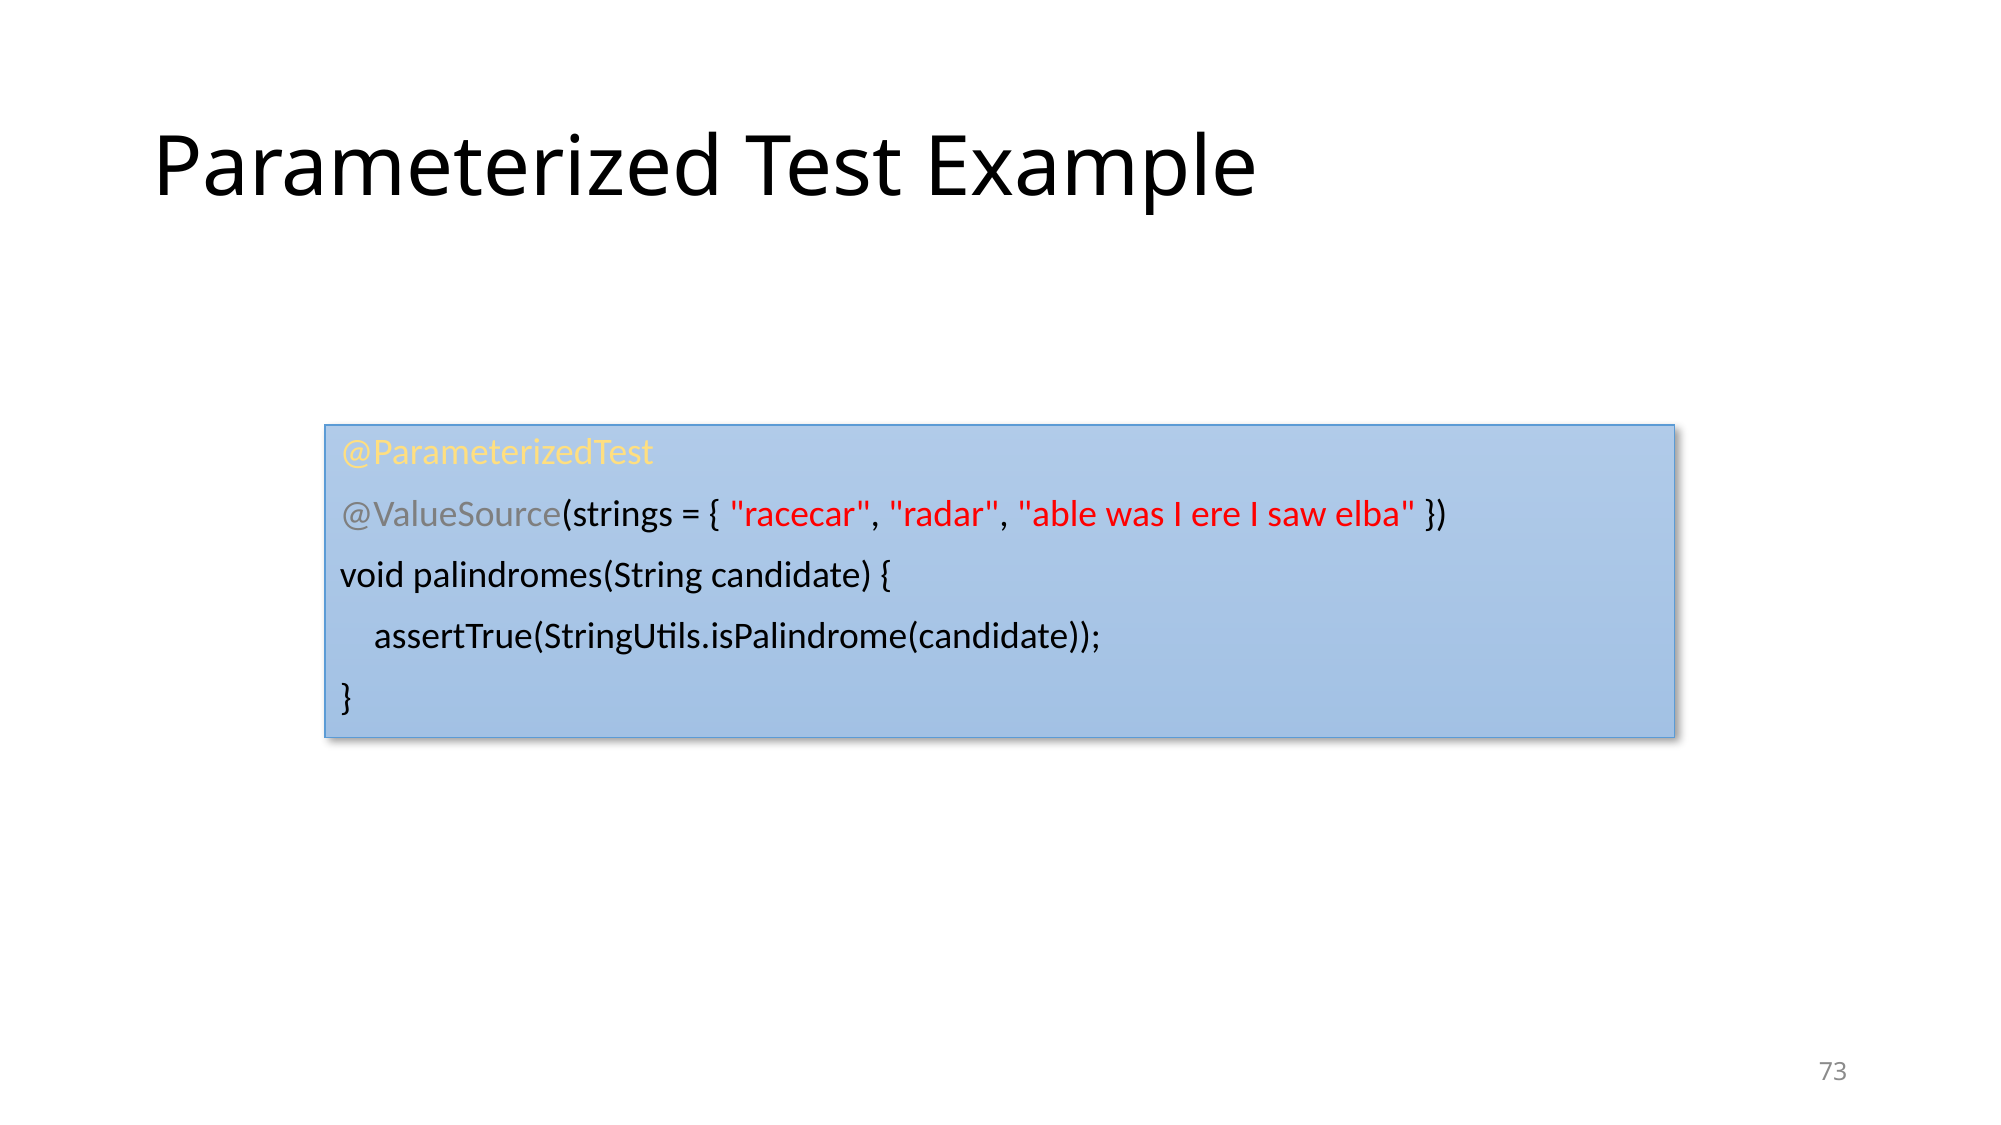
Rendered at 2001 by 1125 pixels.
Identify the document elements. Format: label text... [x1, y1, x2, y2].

title Parameterized Test Example [137, 59, 1863, 278]
list @ParameterizedTest @ValueSource(strings = { "racecar", "radar", "able was I ere I saw elba" }) void palindromes(String candidate) { assertTrue(StringUtils.isPalindrome(candidate)); } [324, 424, 1675, 738]
slide_number 73 [1412, 1042, 1863, 1103]
